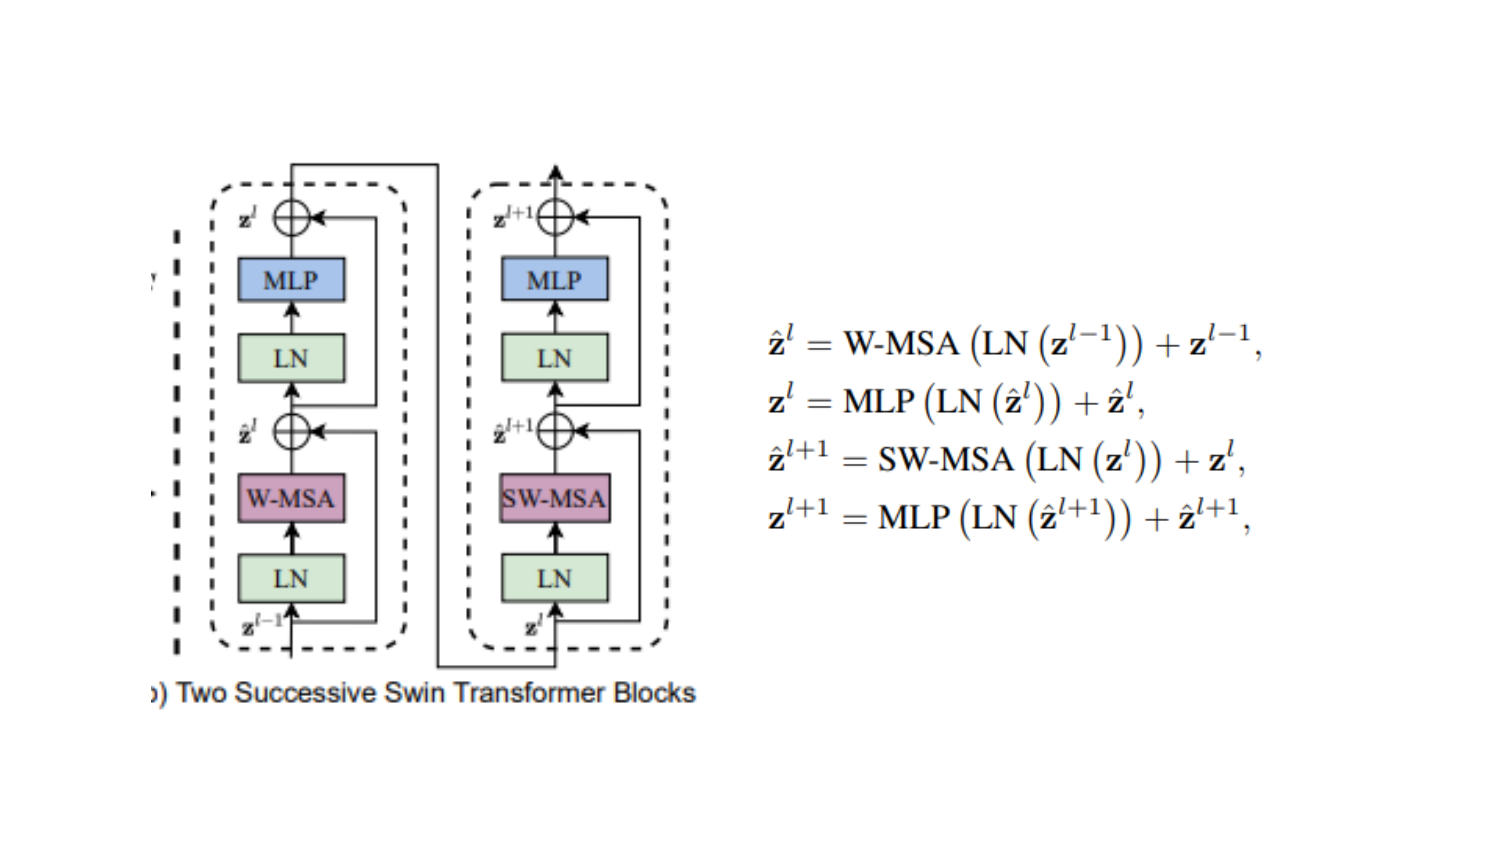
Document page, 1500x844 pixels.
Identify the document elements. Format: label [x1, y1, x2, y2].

picture [749, 303, 1288, 557]
picture [150, 125, 724, 719]
